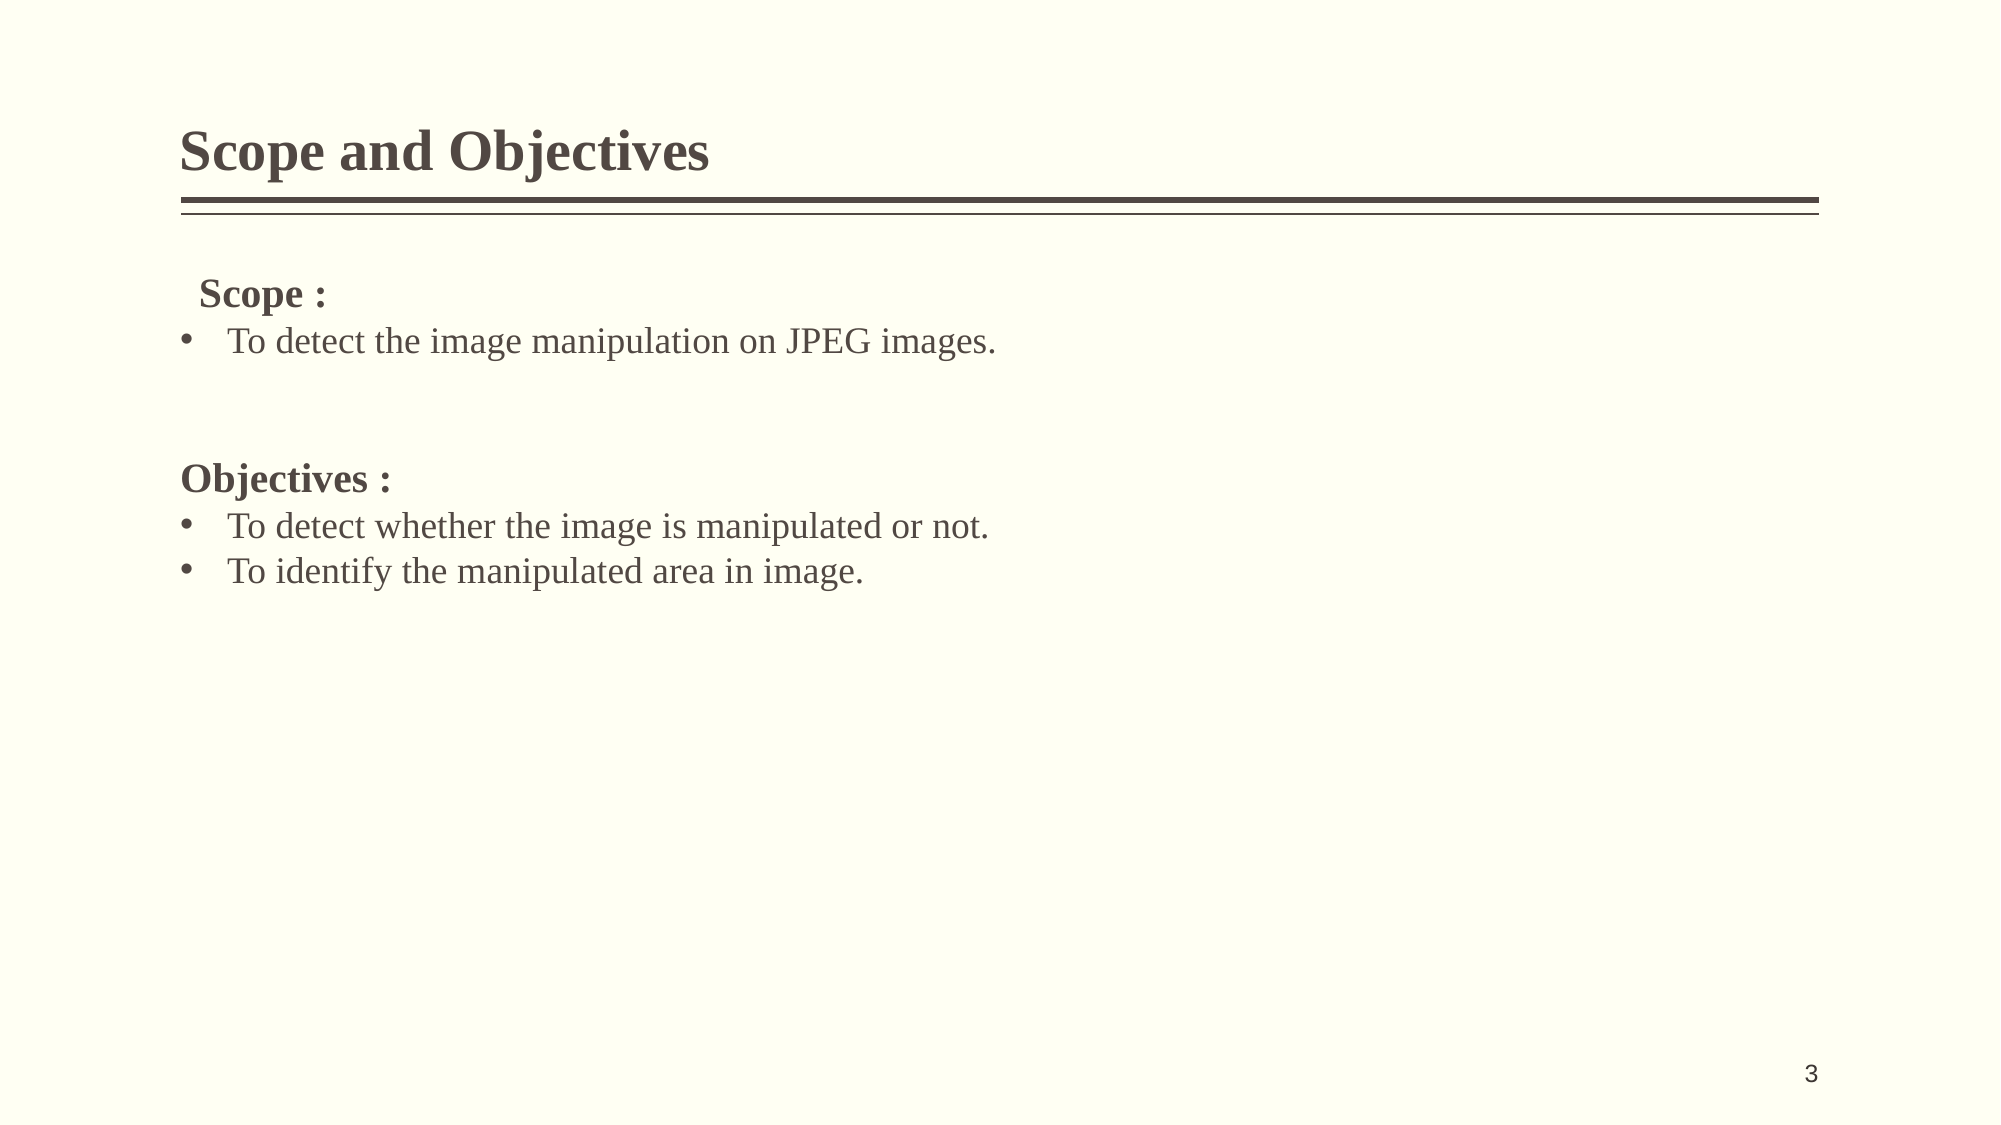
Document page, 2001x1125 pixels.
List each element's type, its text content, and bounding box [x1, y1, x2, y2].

text_box Scope : To detect the image manipulation on JPEG images. Objectives : To detect whether the image is manipulated or not. To identify the manipulated area in image. [165, 213, 1676, 644]
text_box Scope and Objectives [164, 104, 799, 190]
slide_number 3 [1518, 1042, 1819, 1103]
